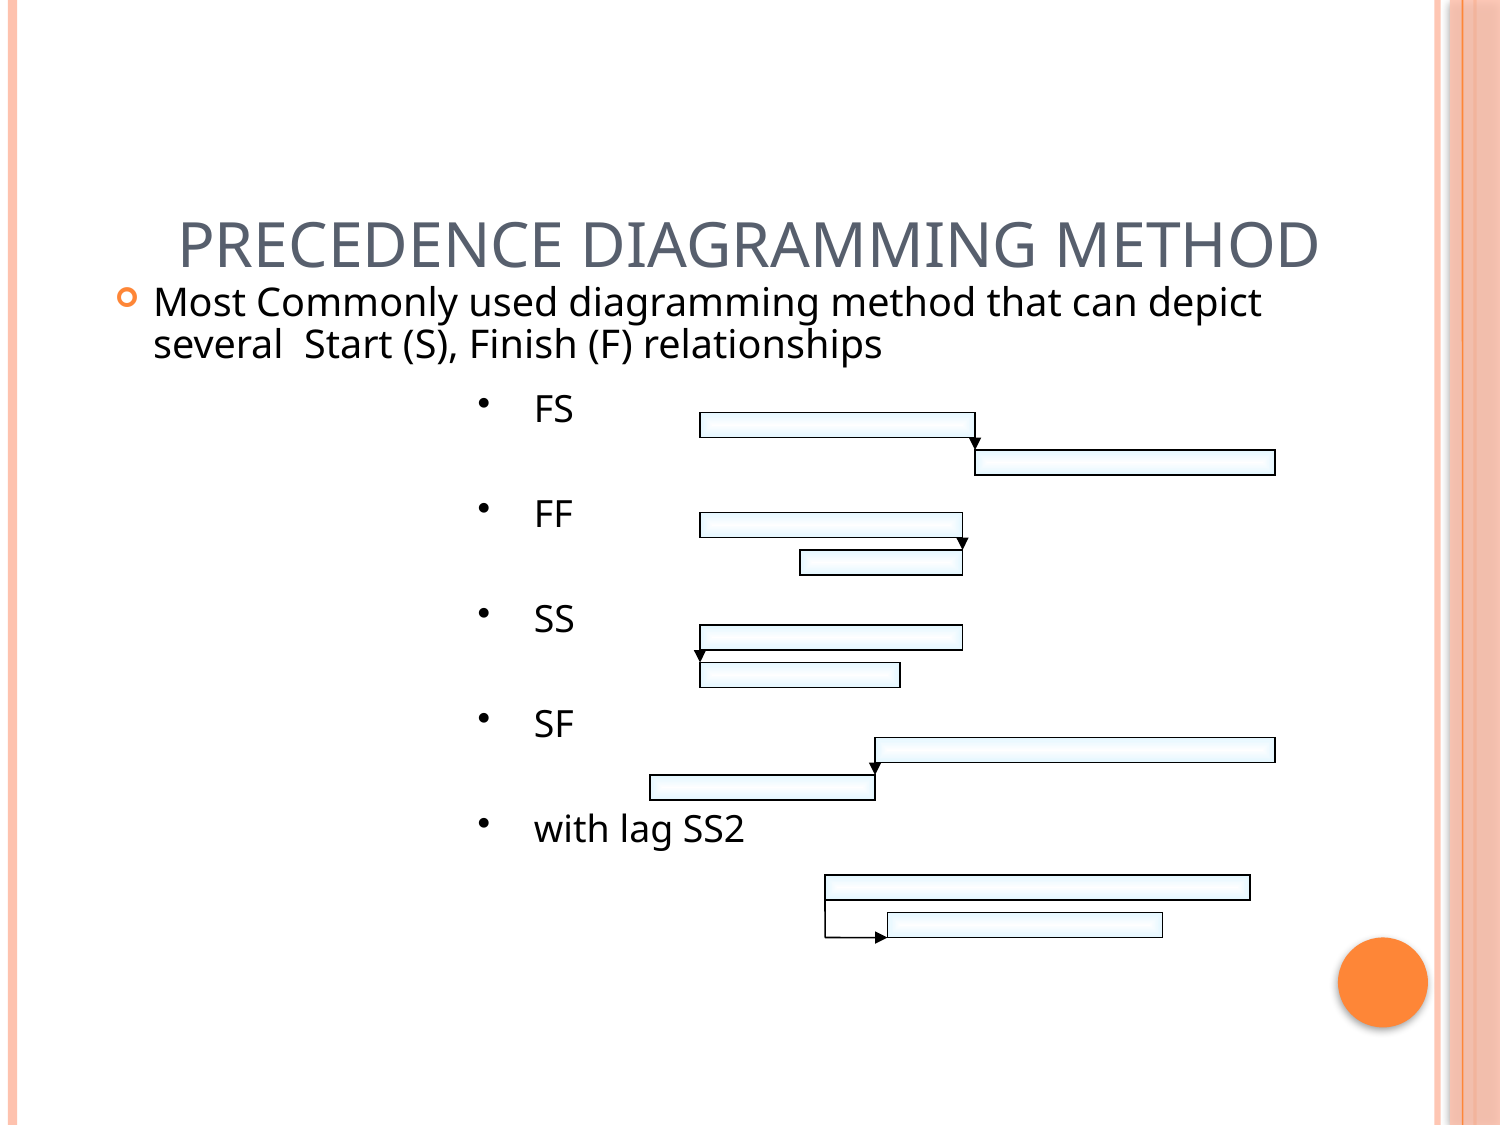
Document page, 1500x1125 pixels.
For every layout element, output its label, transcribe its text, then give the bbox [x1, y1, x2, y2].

list Most Commonly used diagramming method that can depict several Start (S), Finish (F) relationships [99, 275, 1388, 375]
title Precedence Diagramming Method [162, 99, 1463, 288]
text_box FS FF SS SF with lag SS2 [462, 324, 1463, 1000]
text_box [649, 411, 1276, 938]
